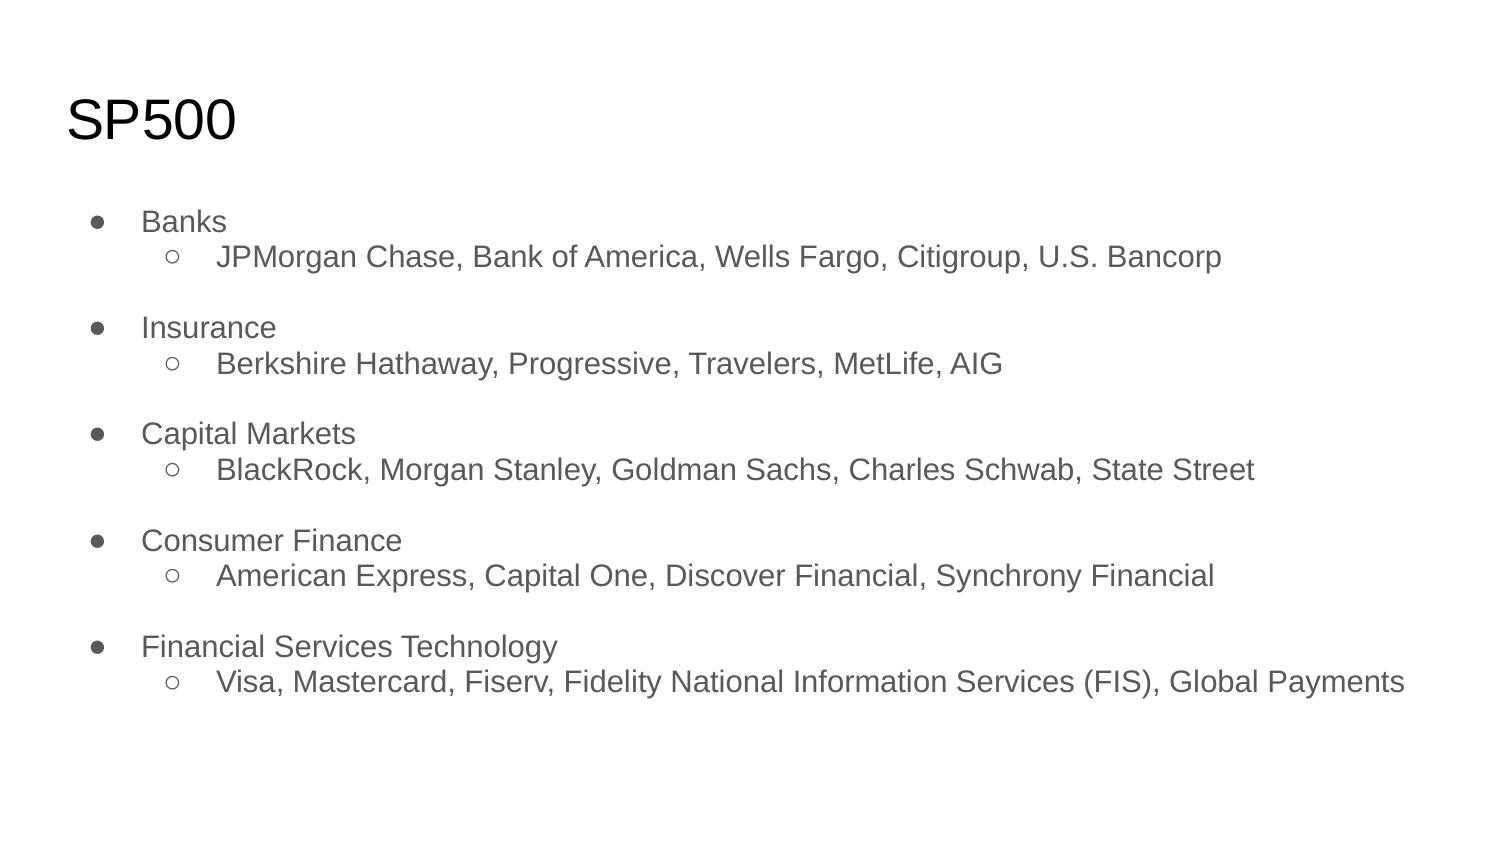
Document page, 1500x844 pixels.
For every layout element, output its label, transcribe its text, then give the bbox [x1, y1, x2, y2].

list Banks JPMorgan Chase, Bank of America, Wells Fargo, Citigroup, U.S. Bancorp Insurance Berkshire Hathaway, Progressive, Travelers, MetLife, AIG Capital Markets BlackRock, Morgan Stanley, Goldman Sachs, Charles Schwab, State Street Consumer Finance American Express, Capital One, Discover Financial, Synchrony Financial Financial Services Technology Visa, Mastercard, Fiserv, Fidelity National Information Services (FIS), Global Payments [51, 189, 1449, 750]
title SP500 [51, 72, 1449, 167]
